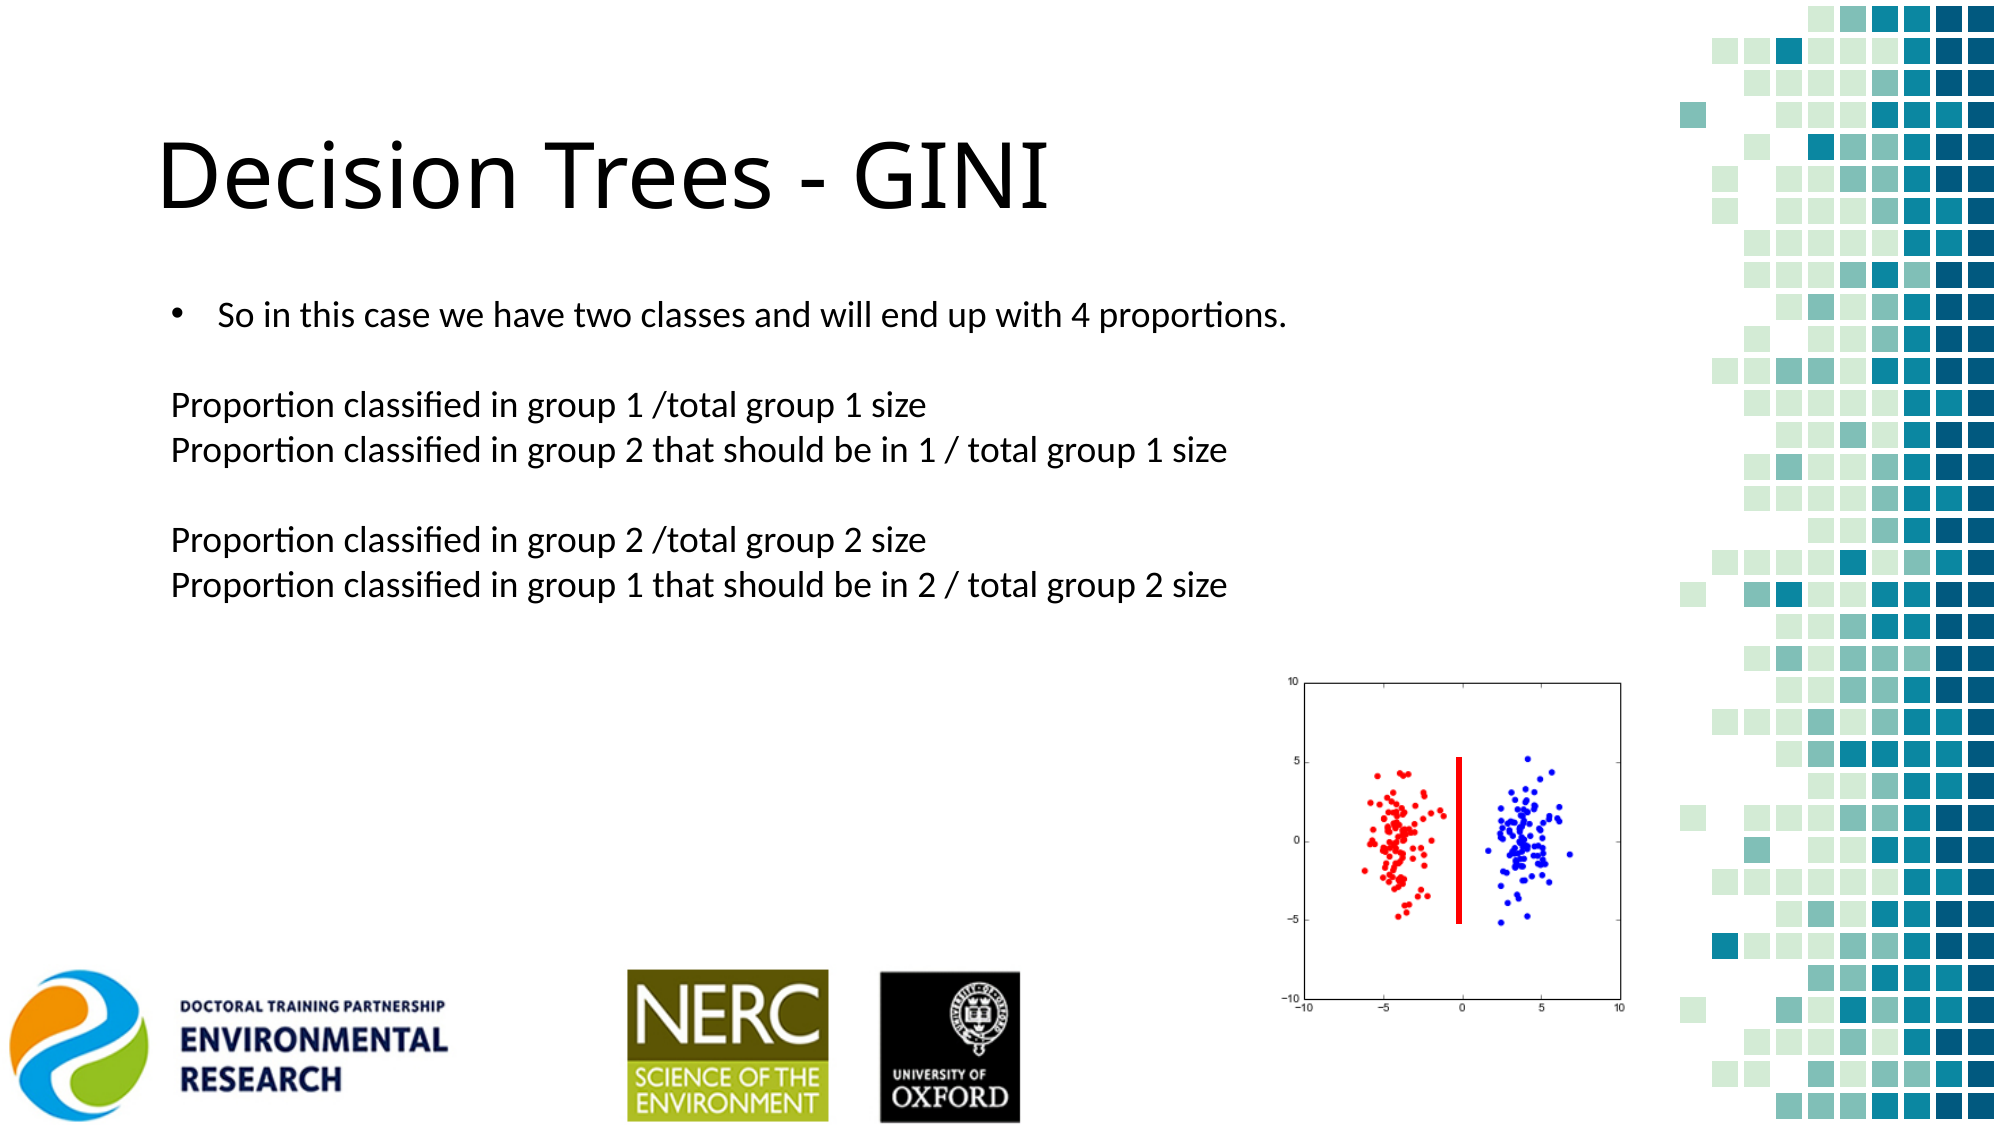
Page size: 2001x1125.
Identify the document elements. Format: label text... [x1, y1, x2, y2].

title Decision Trees - GINI [140, 56, 1619, 244]
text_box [0, 964, 1676, 1125]
picture [1253, 642, 1661, 1050]
text_box So in this case we have two classes and will end up with 4 proportions. Proportion classified in group 1 /total group 1 size Proportion classified in group 2 that should be in 1 / total group 1 size Proportion classified in group 2 /total group 2 size Proportion classified in group 1 that should be in 2 / total group 2 size [156, 282, 1517, 658]
